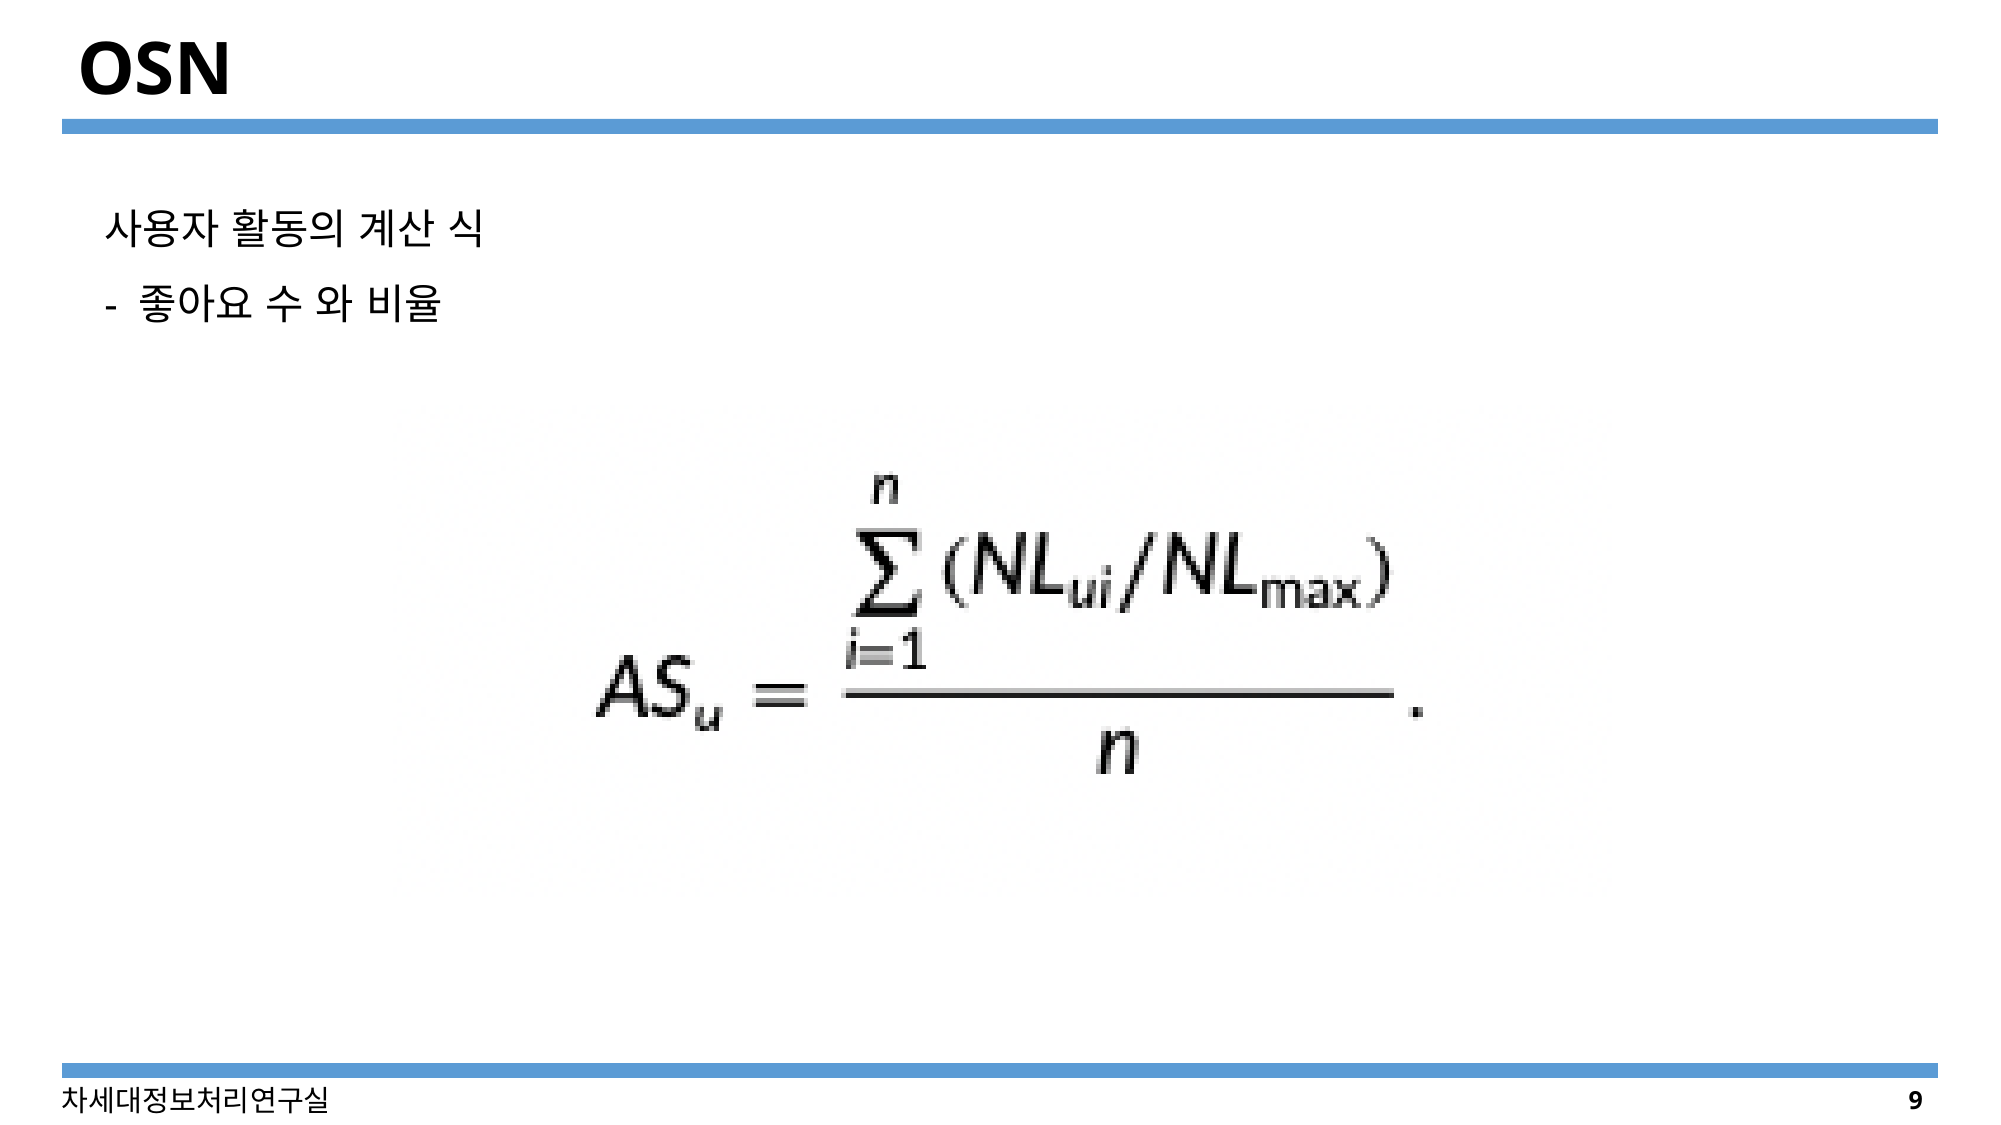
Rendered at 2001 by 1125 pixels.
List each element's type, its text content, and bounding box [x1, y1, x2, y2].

text_box 사용자 활동의 계산 식 - 좋아요 수 와 비율 [89, 170, 1900, 786]
picture [393, 405, 1612, 897]
title OSN [62, 24, 1564, 118]
slide_number 9 [1487, 1079, 1938, 1125]
